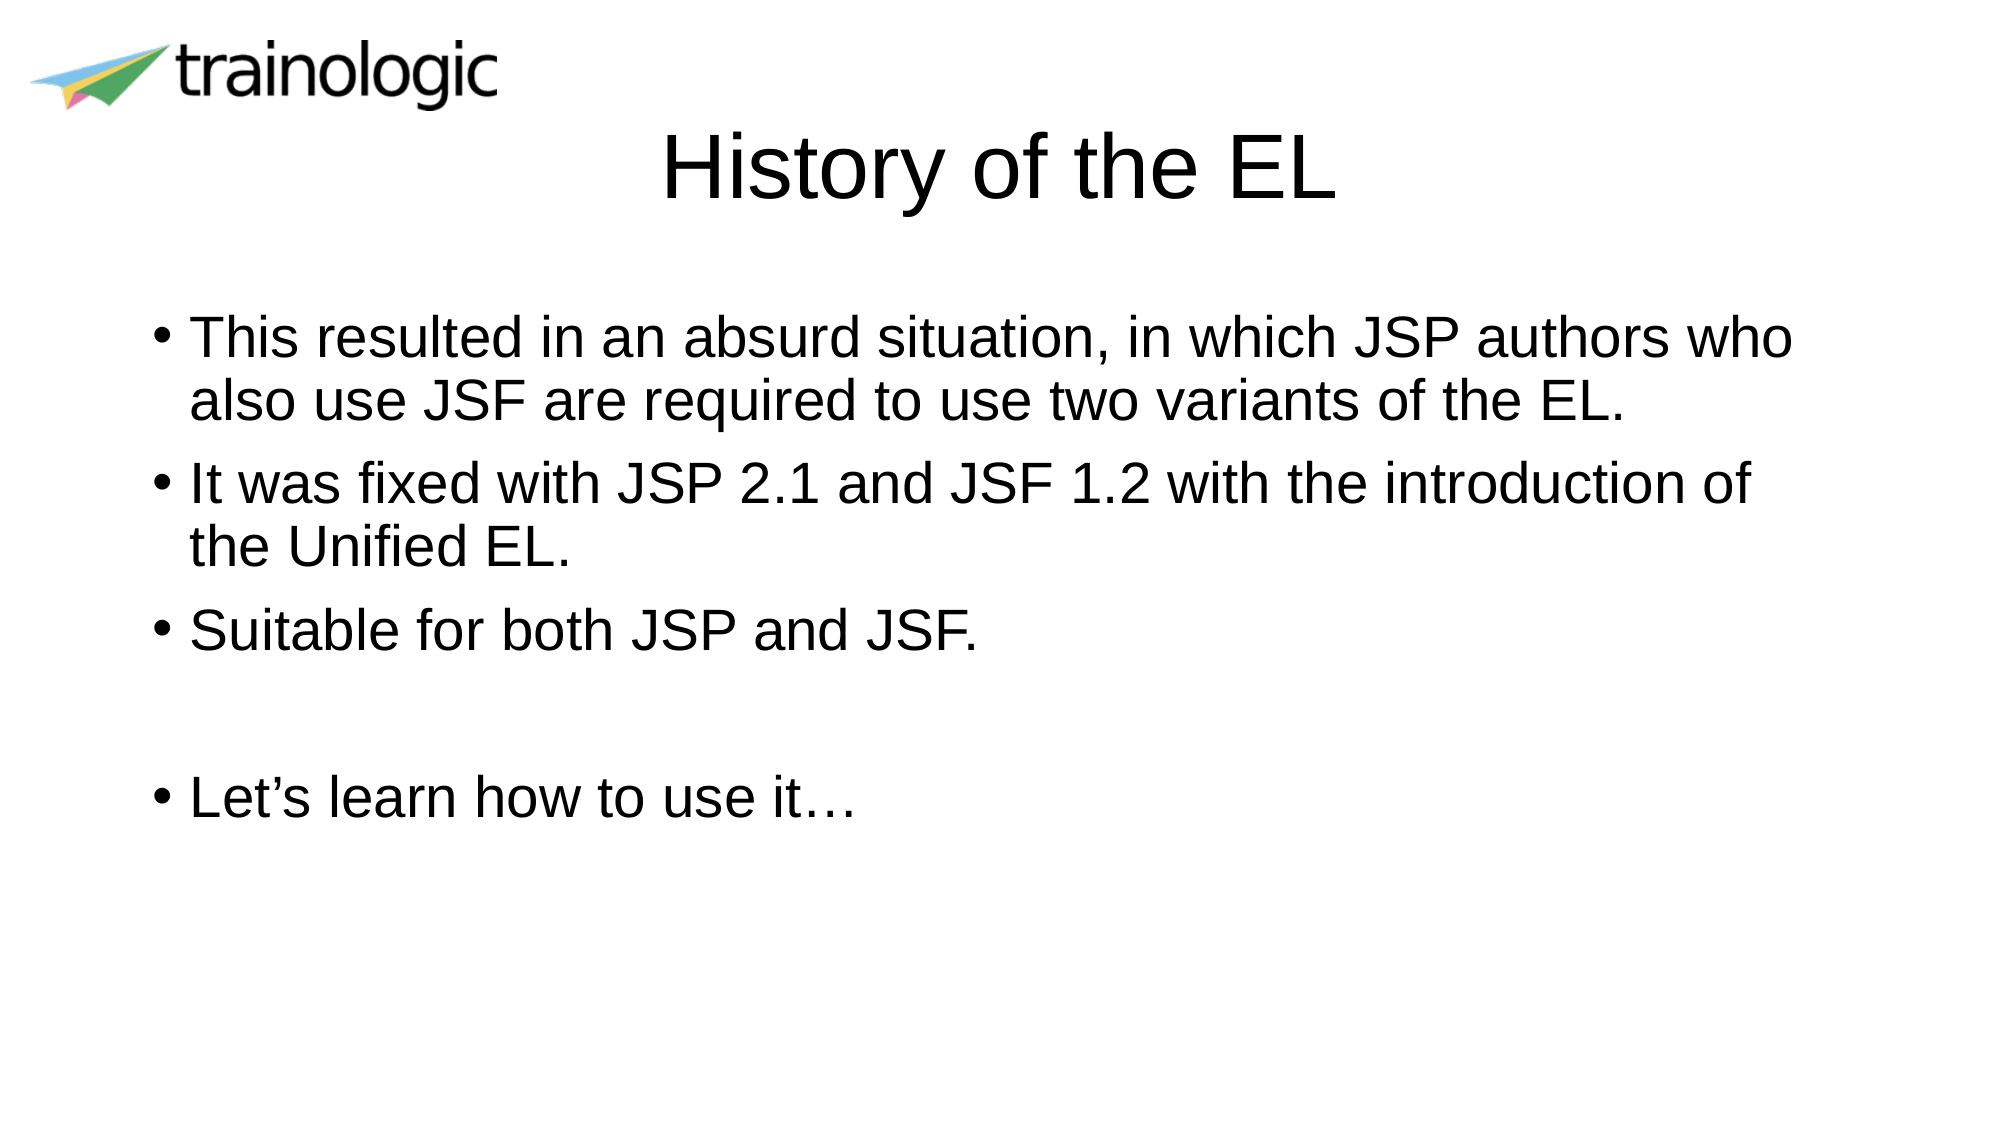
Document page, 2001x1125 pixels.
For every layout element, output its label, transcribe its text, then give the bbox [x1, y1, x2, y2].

title History of the EL [137, 59, 1863, 278]
picture [30, 40, 497, 111]
list This resulted in an absurd situation, in which JSP authors who also use JSF are required to use two variants of the EL. It was fixed with JSP 2.1 and JSF 1.2 with the introduction of the Unified EL. Suitable for both JSP and JSF. Let’s learn how to use it… [137, 299, 1863, 1014]
